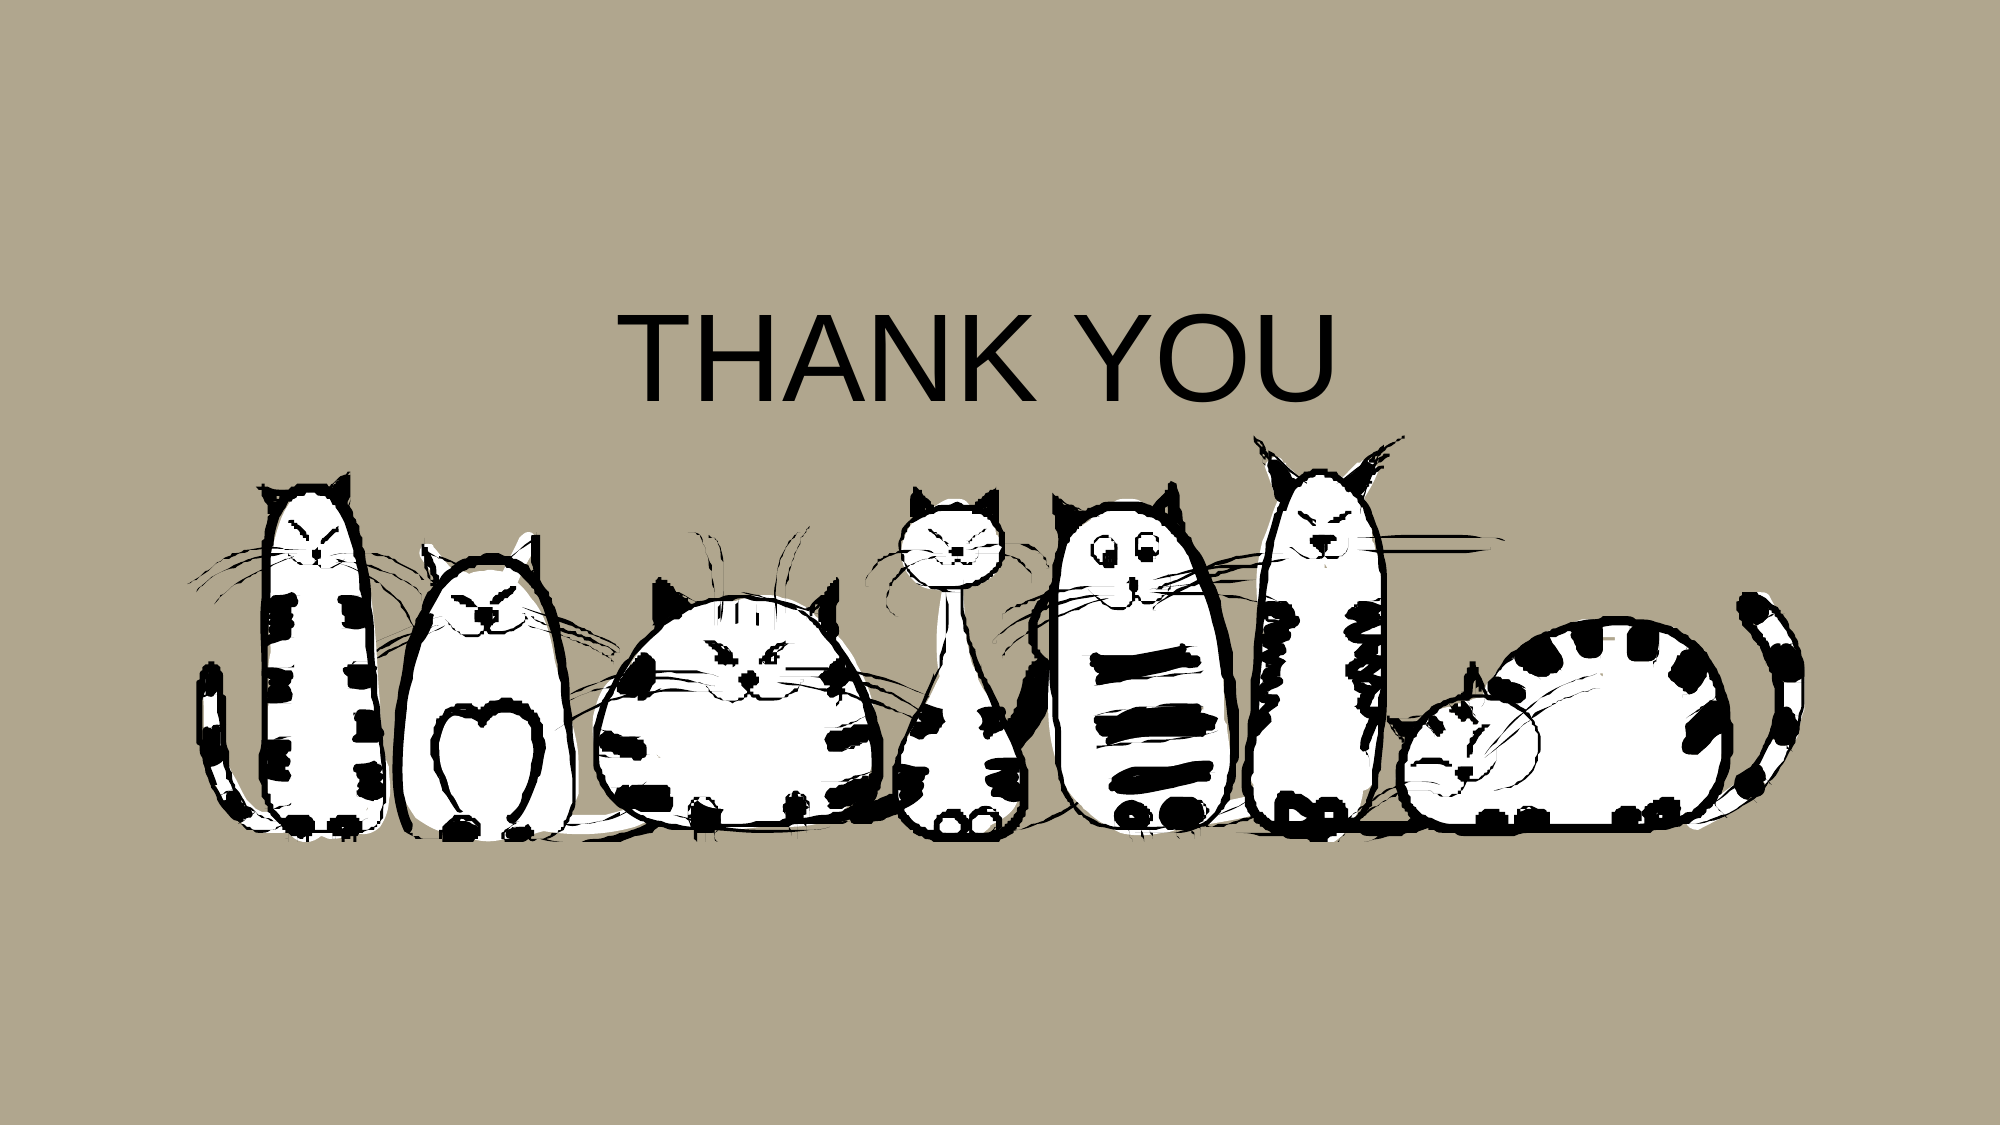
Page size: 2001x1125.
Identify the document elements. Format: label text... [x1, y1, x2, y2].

picture [187, 435, 1805, 842]
text_box THANK YOU [600, 268, 1357, 434]
